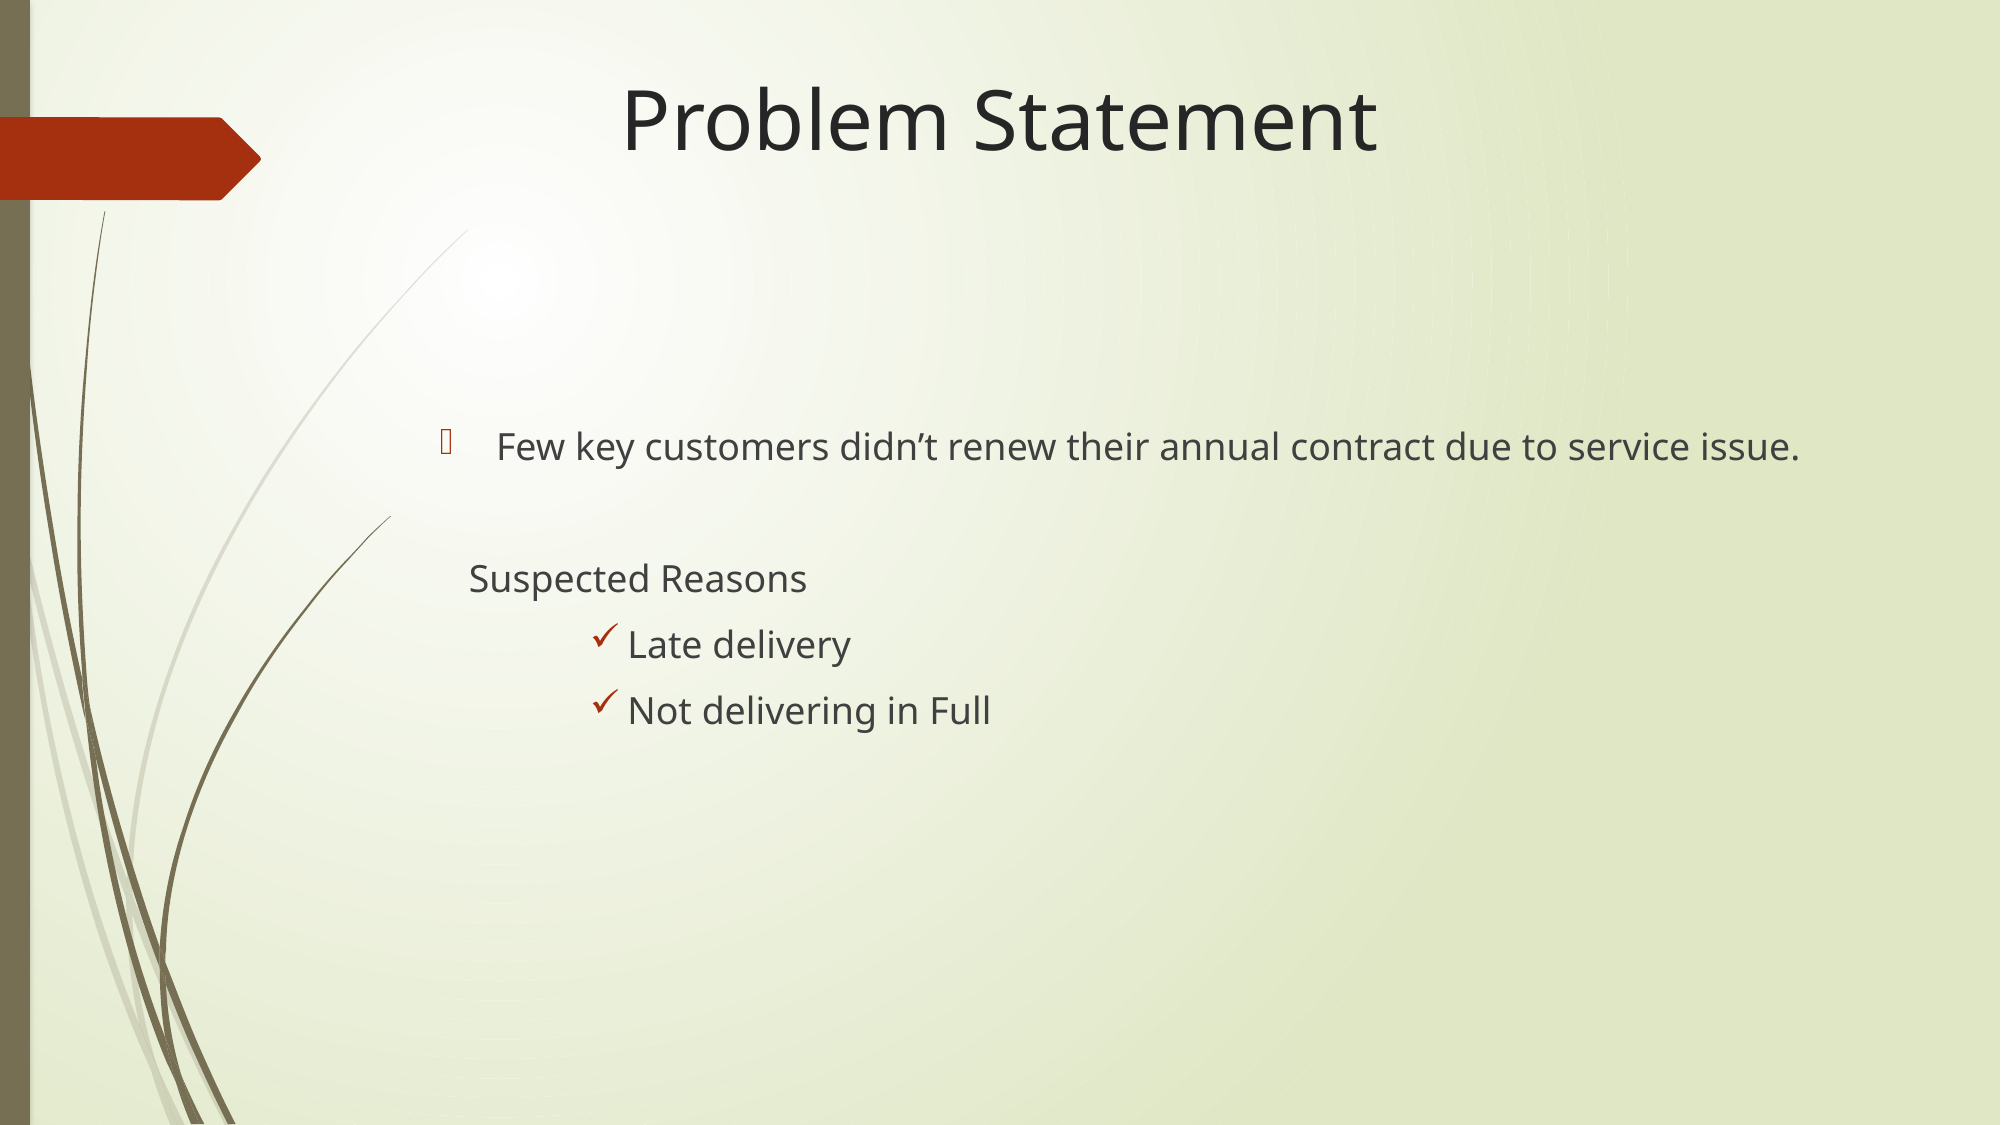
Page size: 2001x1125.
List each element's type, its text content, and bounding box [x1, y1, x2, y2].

title Problem Statement [137, 59, 1863, 224]
list Few key customers didn’t renew their annual contract due to service issue. Suspected Reasons Late delivery Not delivering in Full [424, 350, 1888, 970]
